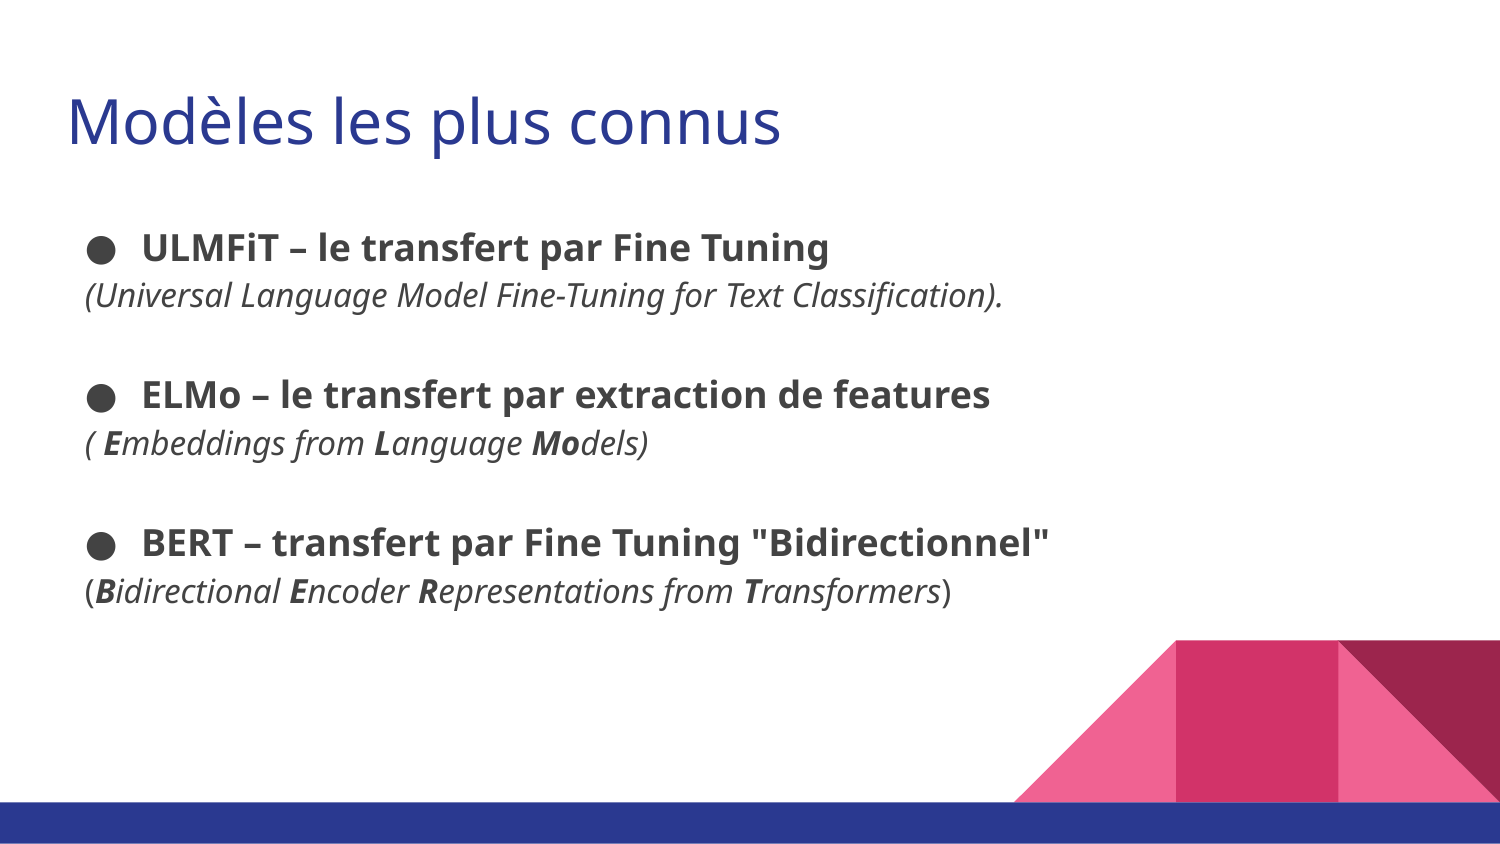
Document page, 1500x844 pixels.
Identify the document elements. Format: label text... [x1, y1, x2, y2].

list ULMFiT – le transfert par Fine Tuning (Universal Language Model Fine-Tuning for Text Classification). ELMo – le transfert par extraction de features ( Embeddings from Language Models) BERT – transfert par Fine Tuning "Bidirectionnel" (Bidirectional Encoder Representations from Transformers) [51, 201, 1449, 750]
title Modèles les plus connus [51, 67, 1449, 167]
